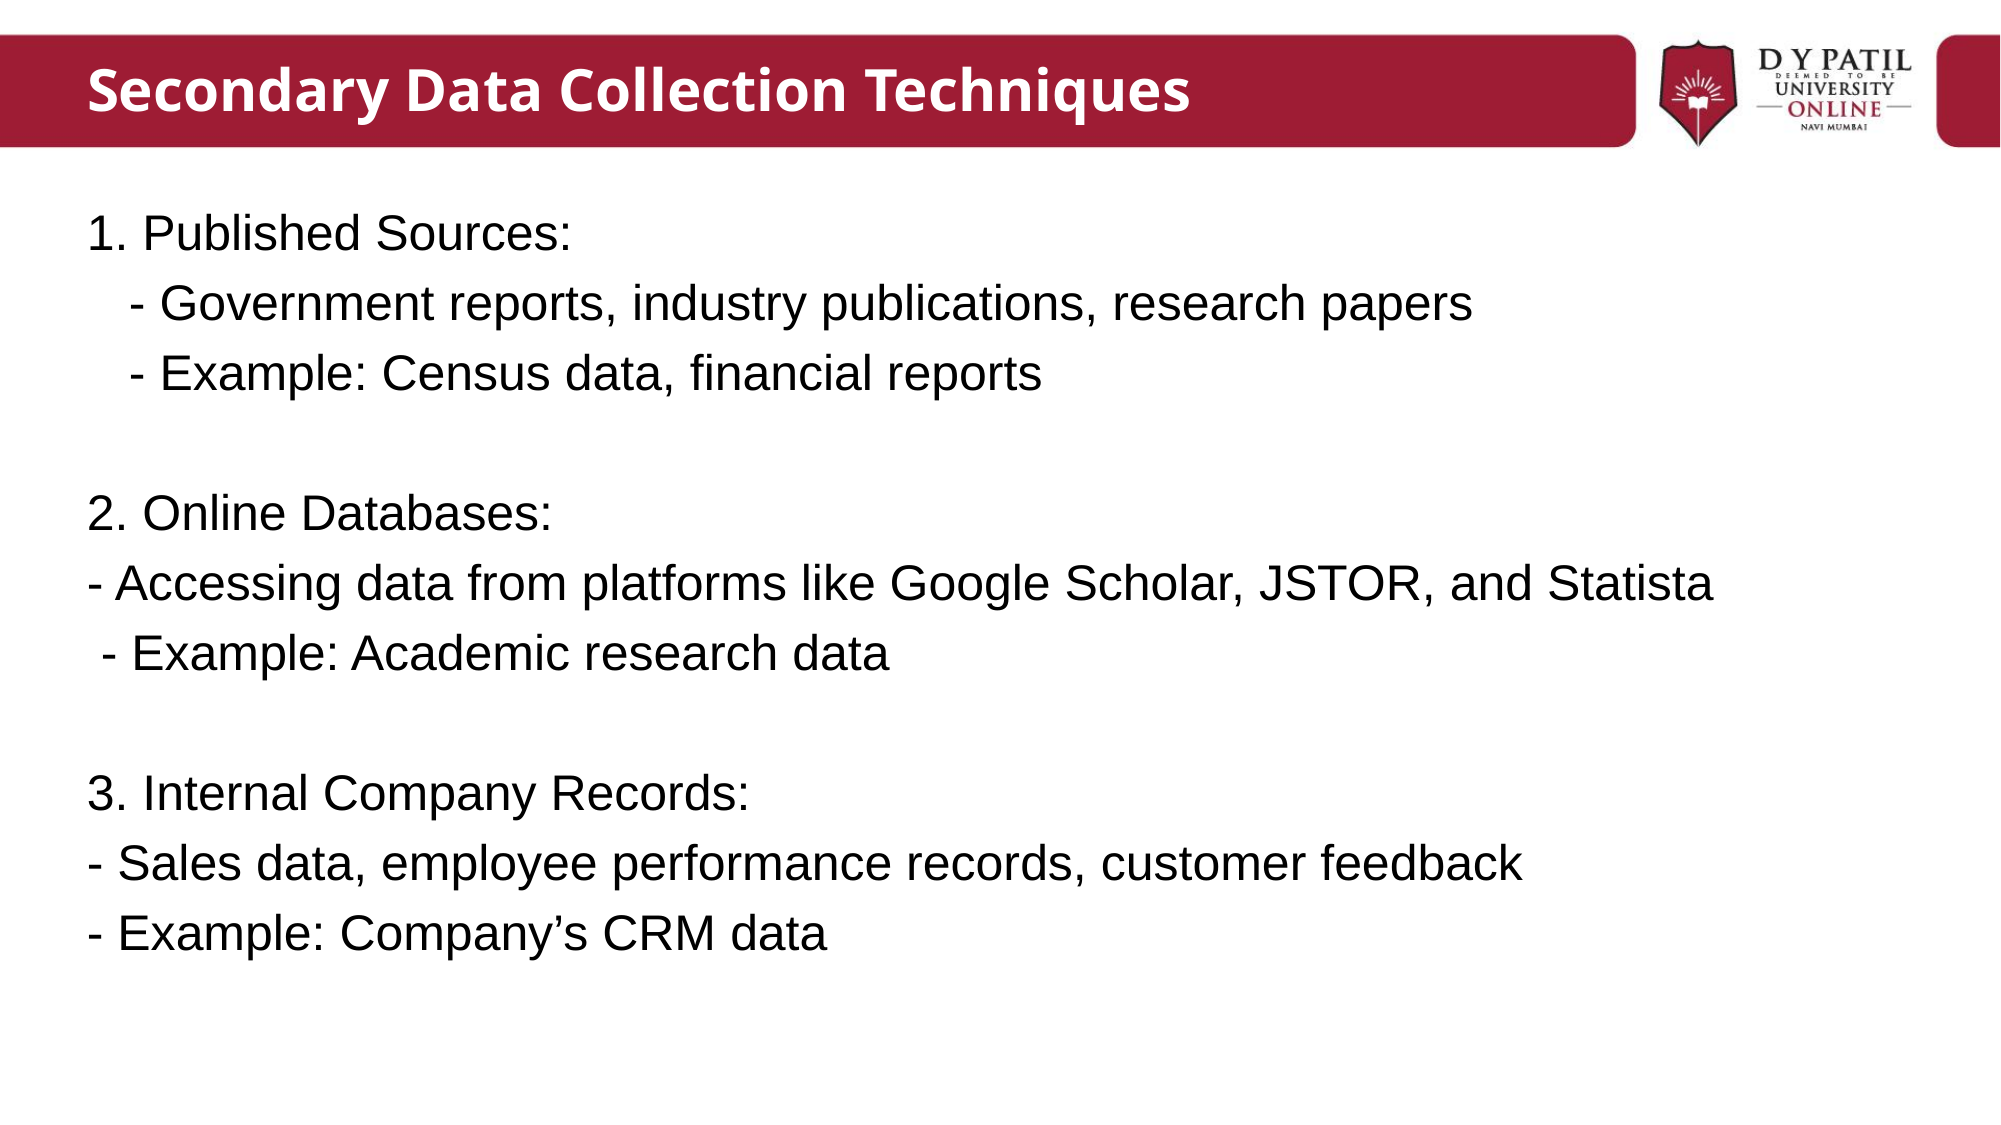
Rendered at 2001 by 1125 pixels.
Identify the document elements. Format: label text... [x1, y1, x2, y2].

title Secondary Data Collection Techniques [71, 35, 1797, 149]
text_box 1. Published Sources: - Government reports, industry publications, research papers - Example: Census data, financial reports 2. Online Databases: - Accessing data from platforms like Google Scholar, JSTOR, and Statista - Example: Academic research data 3. Internal Company Records: - Sales data, employee performance records, customer feedback - Example: Company’s CRM data [71, 192, 1911, 1059]
picture [0, 0, 2001, 1125]
